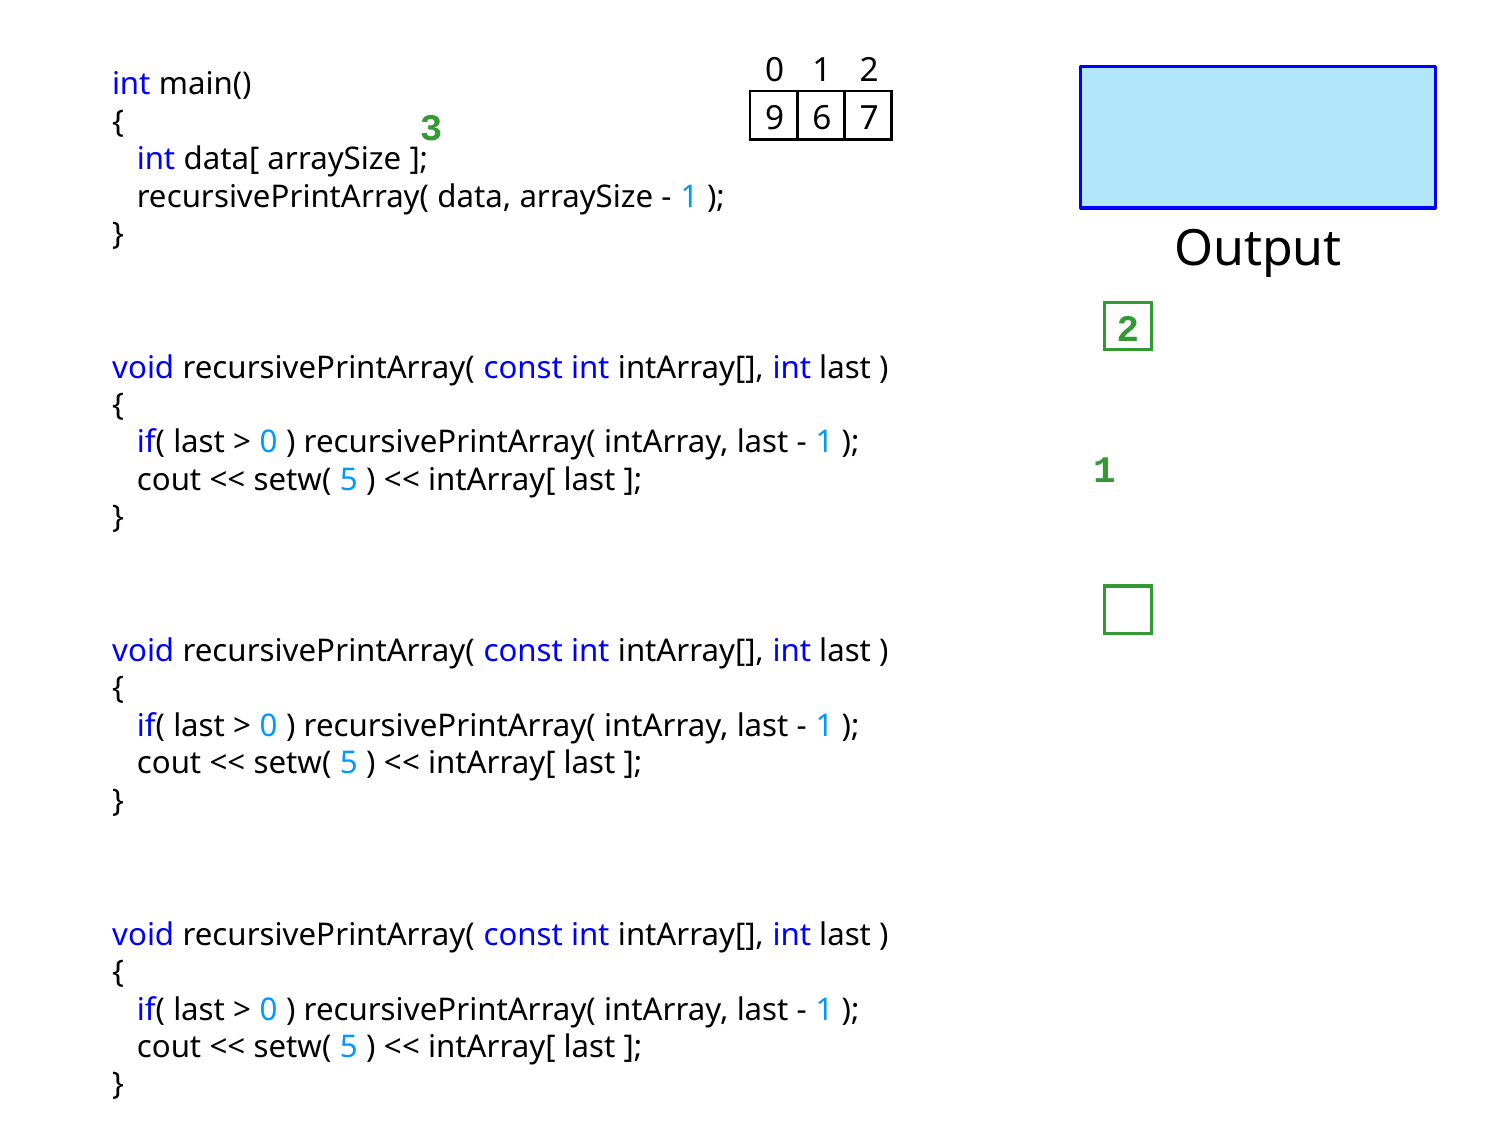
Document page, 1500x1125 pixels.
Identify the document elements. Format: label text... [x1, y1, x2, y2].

table_cell 6 [799, 92, 843, 138]
table_header 1 [797, 43, 844, 90]
text_box void recursivePrintArray( const int intArray[], int last ) { if( last > 0 ) recursivePrintArray( intArray, last - 1 ); cout << setw( 5 ) << intArray[ last ]; } [88, 609, 1247, 823]
text_box Output [1128, 208, 1388, 279]
table_cell 9 [751, 92, 796, 138]
table_header 2 [844, 43, 892, 90]
text_box 2 [1104, 302, 1152, 350]
text_box 3 [395, 89, 467, 161]
text_box [1080, 66, 1436, 208]
subtitle int main() { int data[ arraySize ]; recursivePrintArray( data, arraySize - 1 ); } [88, 42, 1011, 256]
text_box [1104, 586, 1152, 634]
table_header 0 [750, 43, 797, 90]
table_cell 7 [846, 92, 890, 138]
text_box 1 [1080, 444, 1128, 492]
text_box void recursivePrintArray( const int intArray[], int last ) { if( last > 0 ) recursivePrintArray( intArray, last - 1 ); cout << setw( 5 ) << intArray[ last ]; } [88, 893, 1247, 1106]
text_box void recursivePrintArray( const int intArray[], int last ) { if( last > 0 ) recursivePrintArray( intArray, last - 1 ); cout << setw( 5 ) << intArray[ last ]; } [88, 326, 1247, 539]
